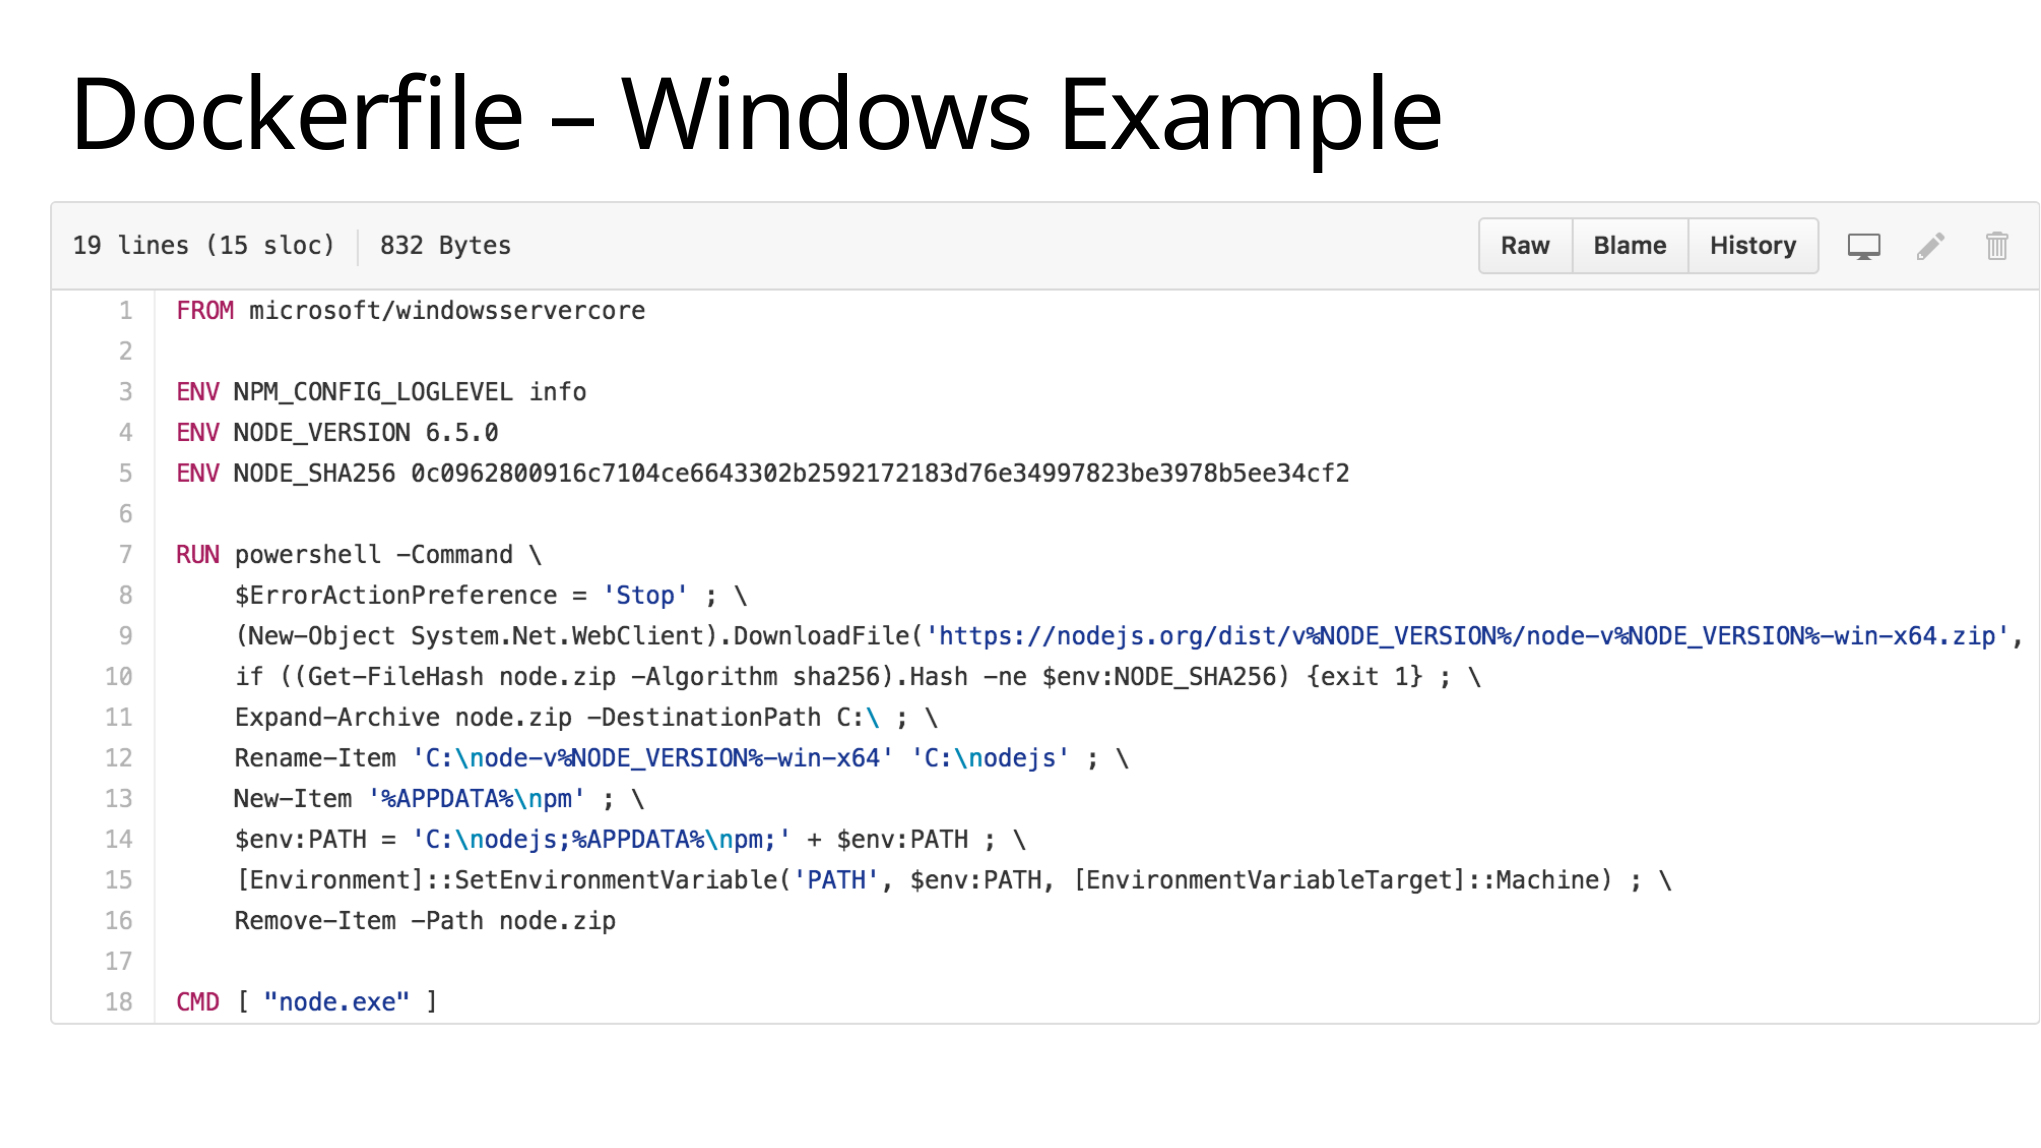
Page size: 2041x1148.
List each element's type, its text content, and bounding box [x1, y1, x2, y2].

title Dockerfile – Windows Example [45, 48, 1996, 199]
picture [50, 199, 2041, 1037]
